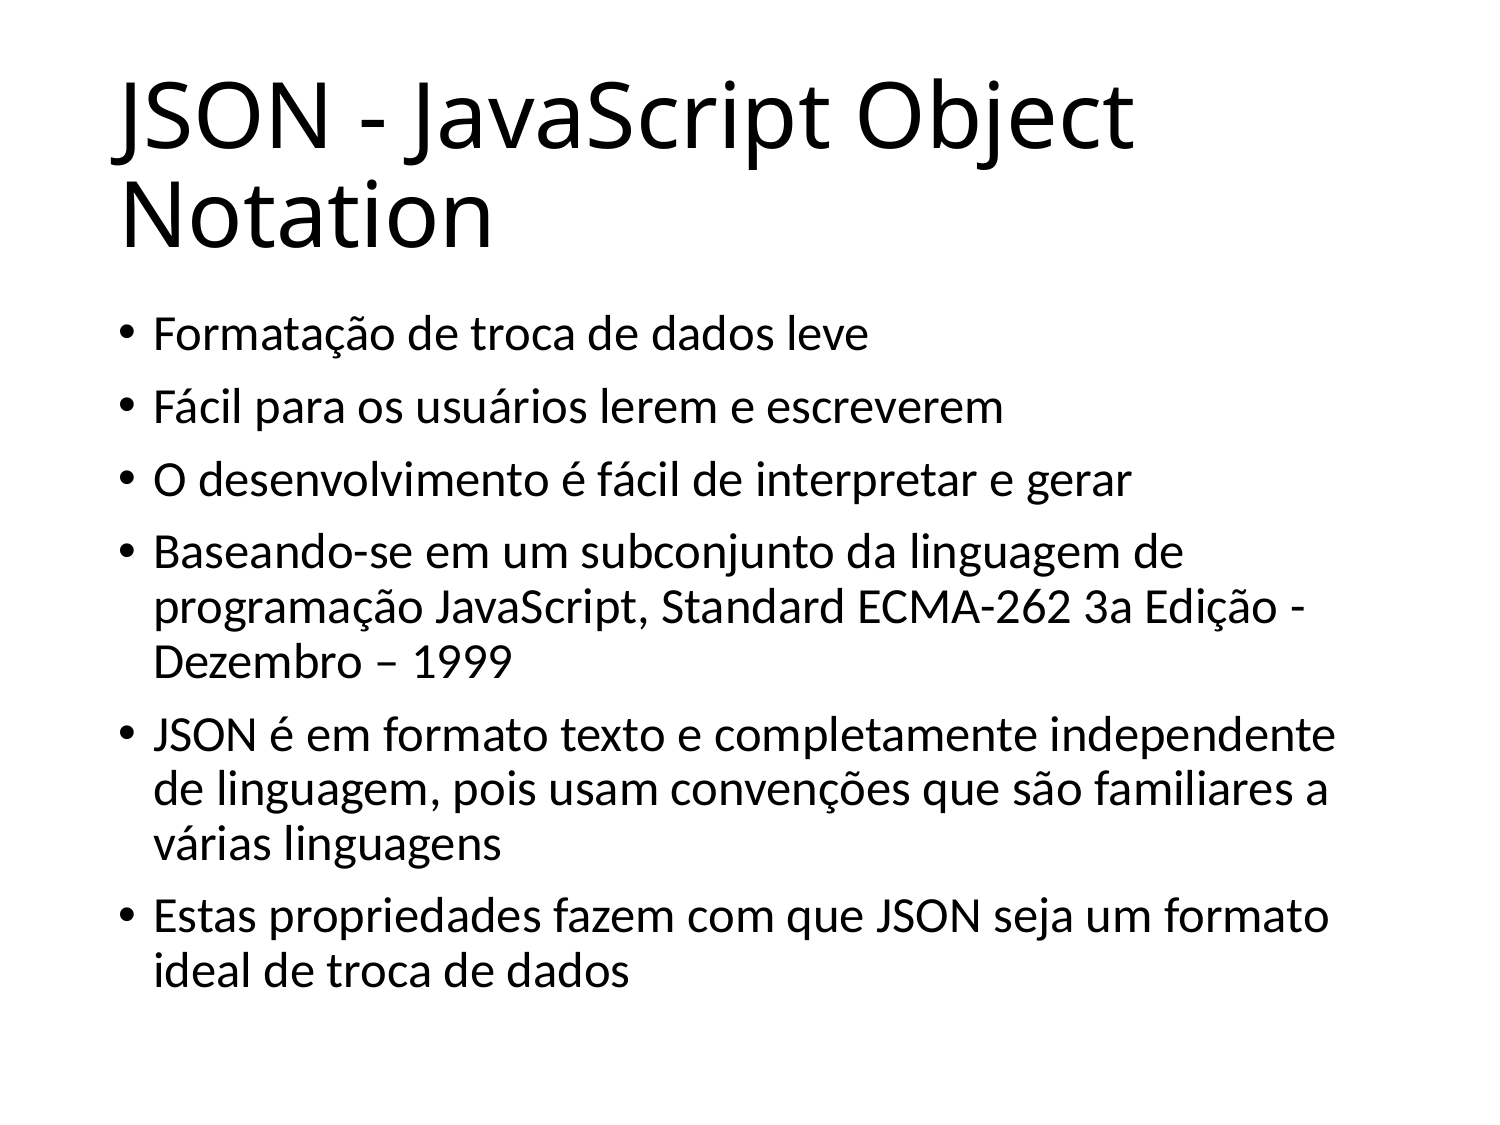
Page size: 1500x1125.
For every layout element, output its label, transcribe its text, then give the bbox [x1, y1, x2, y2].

list Formatação de troca de dados leve Fácil para os usuários lerem e escreverem O desenvolvimento é fácil de interpretar e gerar Baseando-se em um subconjunto da linguagem de programação JavaScript, Standard ECMA-262 3a Edição -Dezembro – 1999 JSON é em formato texto e completamente independente de linguagem, pois usam convenções que são familiares a várias linguagens Estas propriedades fazem com que JSON seja um formato ideal de troca de dados [103, 299, 1397, 1014]
title JSON - JavaScript Object Notation [103, 59, 1397, 278]
